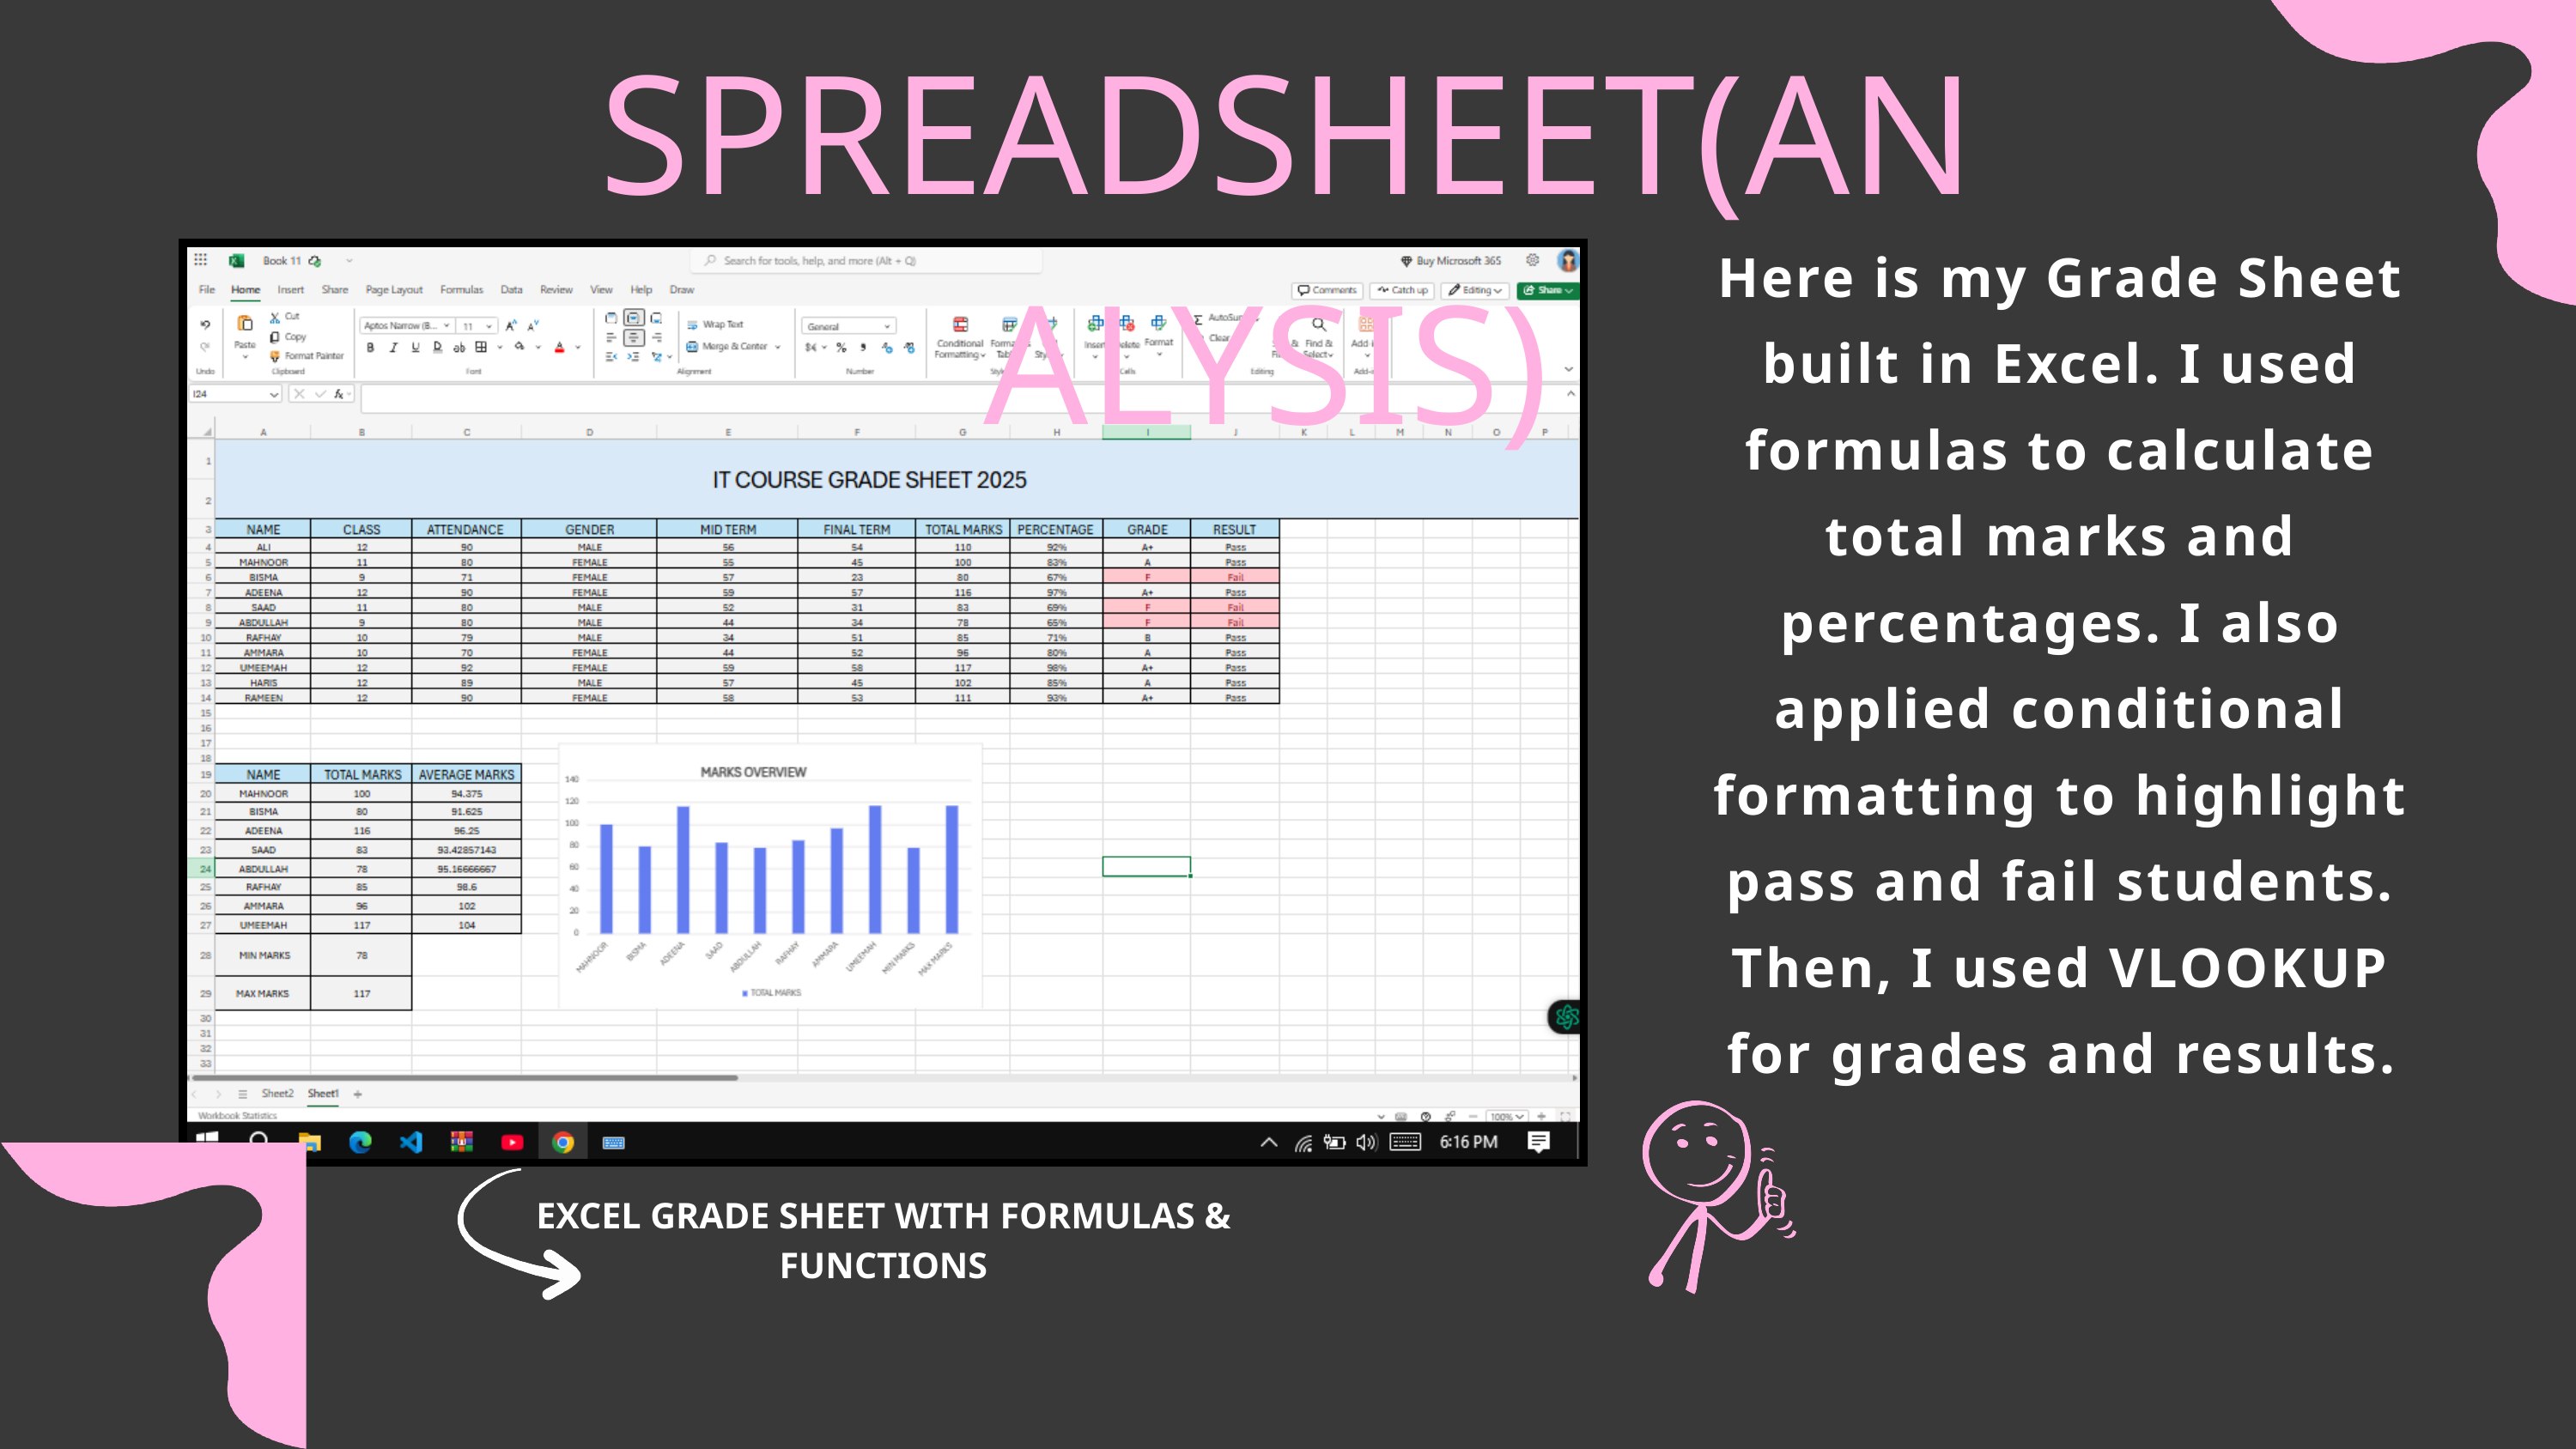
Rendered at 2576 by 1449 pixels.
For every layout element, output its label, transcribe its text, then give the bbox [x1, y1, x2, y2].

text_box [183, 243, 1584, 1163]
text_box [455, 1168, 586, 1310]
text_box SPREADSHEET(ANALYSIS) [567, 0, 2009, 458]
text_box [0, 1143, 307, 1449]
text_box Here is my Grade Sheet built in Excel. I used formulas to calculate total marks and percentages. I also applied conditional formatting to highlight pass and fail students. Then, I used VLOOKUP for grades and results. [1692, 221, 2432, 1085]
text_box [2269, 0, 2576, 306]
text_box EXCEL GRADE SHEET WITH FORMULAS & FUNCTIONS [520, 1186, 1247, 1286]
text_box [1638, 1094, 1796, 1294]
